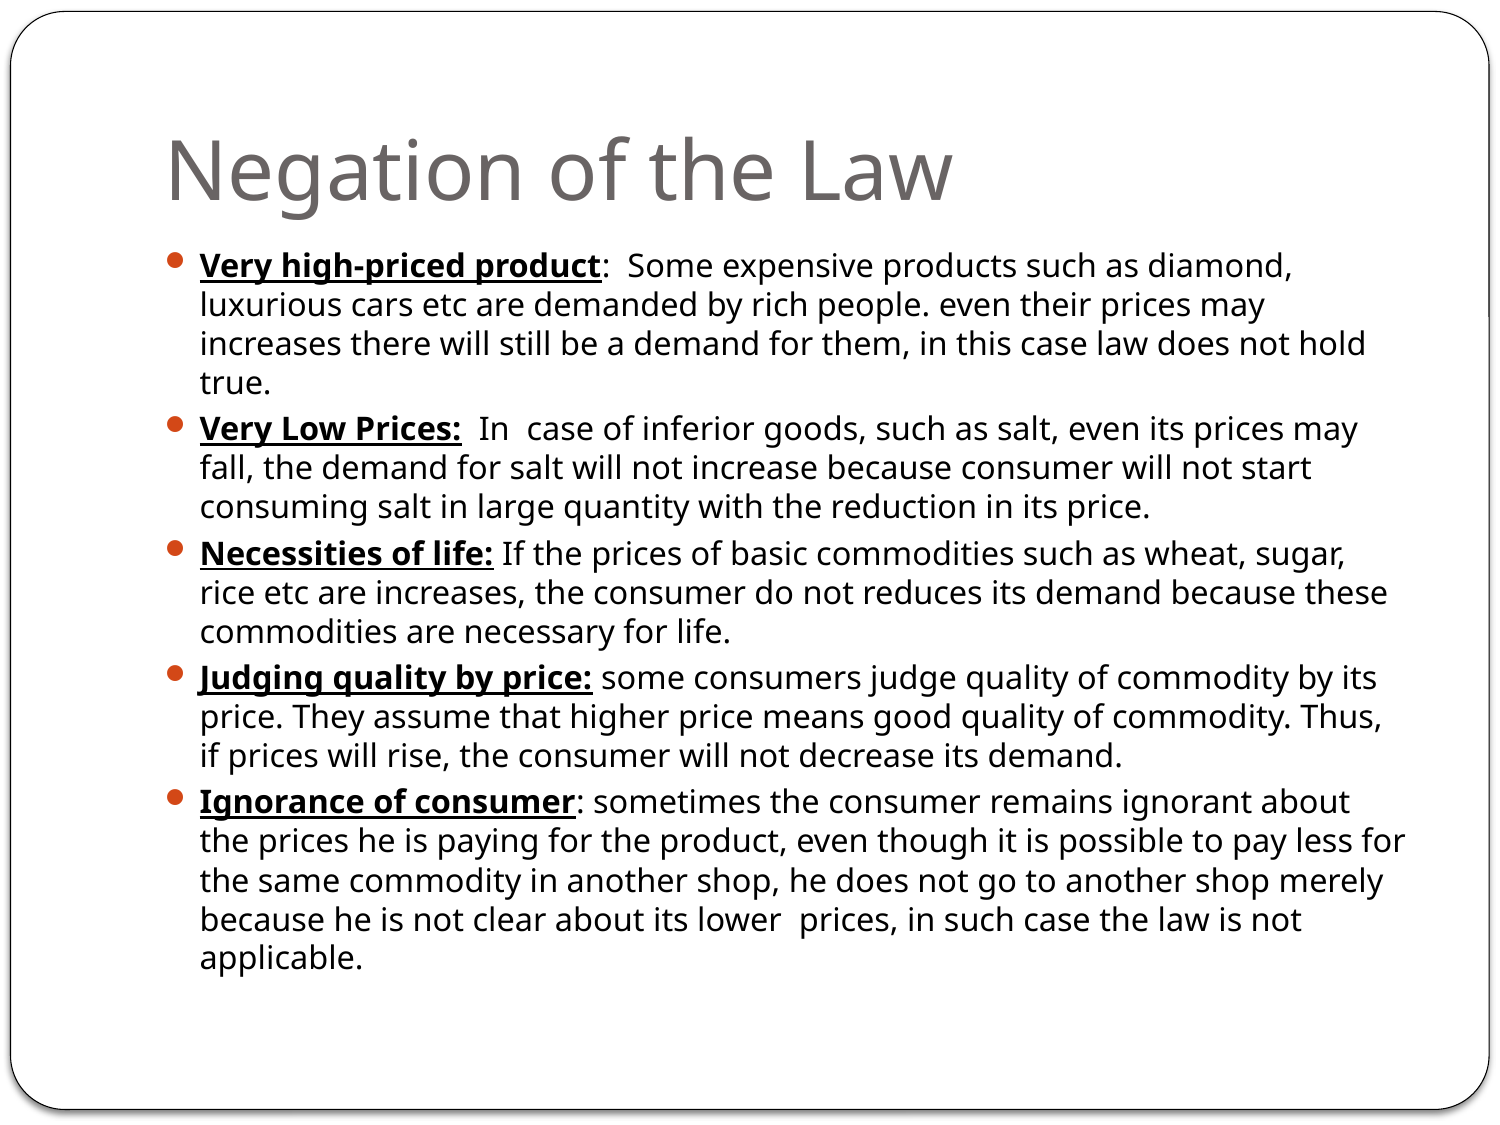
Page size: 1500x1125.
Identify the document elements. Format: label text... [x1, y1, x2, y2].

list Very high-priced product: Some expensive products such as diamond, luxurious cars etc are demanded by rich people. even their prices may increases there will still be a demand for them, in this case law does not hold true. Very Low Prices: In case of inferior goods, such as salt, even its prices may fall, the demand for salt will not increase because consumer will not start consuming salt in large quantity with the reduction in its price. Necessities of life: If the prices of basic commodities such as wheat, sugar, rice etc are increases, the consumer do not reduces its demand because these commodities are necessary for life. Judging quality by price: some consumers judge quality of commodity by its price. They assume that higher price means good quality of commodity. Thus, if prices will rise, the consumer will not decrease its demand. Ignorance of consumer: sometimes the consumer remains ignorant about the prices he is paying for the product, even though it is possible to pay less for the same commodity in another shop, he does not go to another shop merely because he is not clear about its lower prices, in such case the law is not applicable. [150, 237, 1425, 988]
title Negation of the Law [150, 45, 1425, 233]
